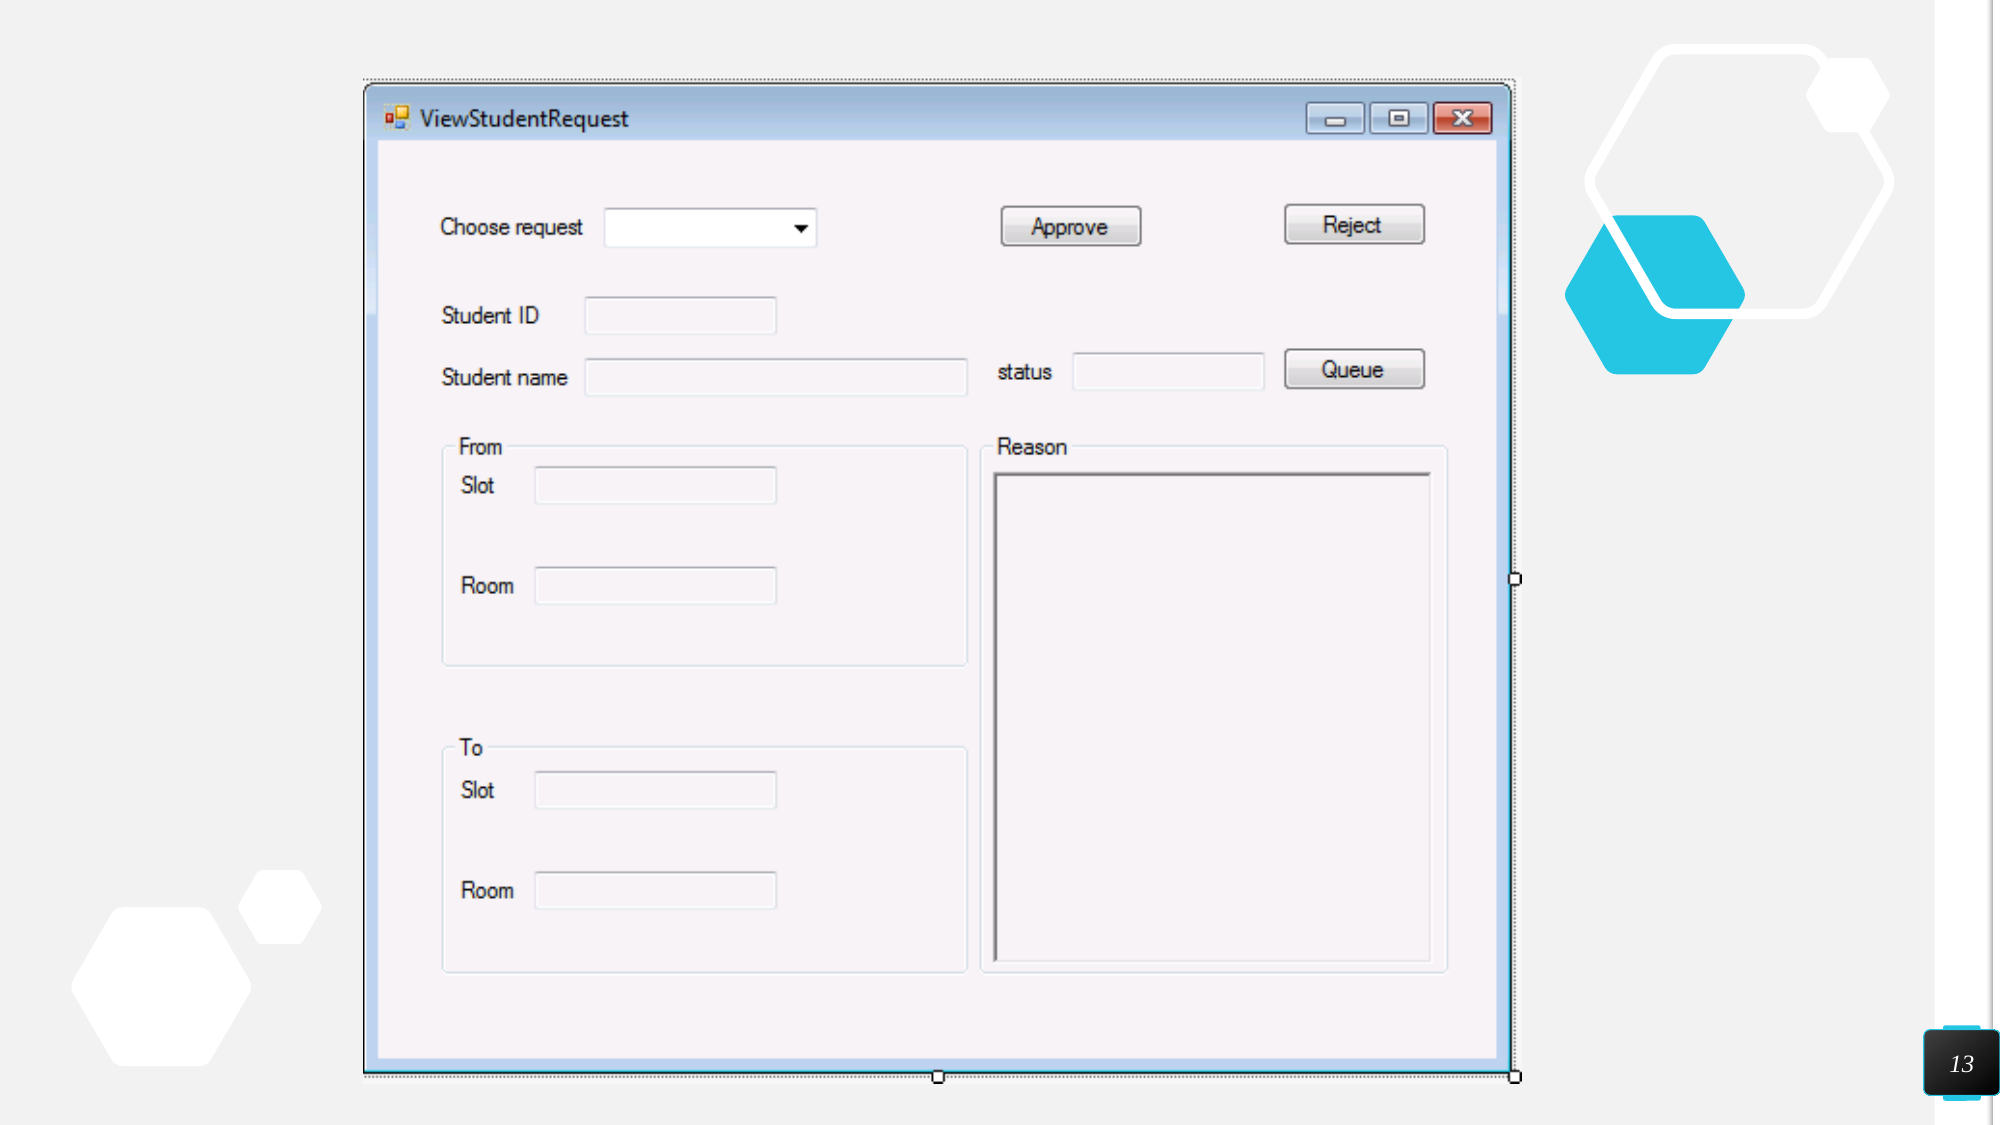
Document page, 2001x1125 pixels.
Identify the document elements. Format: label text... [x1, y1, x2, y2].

slide_number 13 [1923, 1029, 2000, 1096]
picture [363, 77, 1522, 1084]
